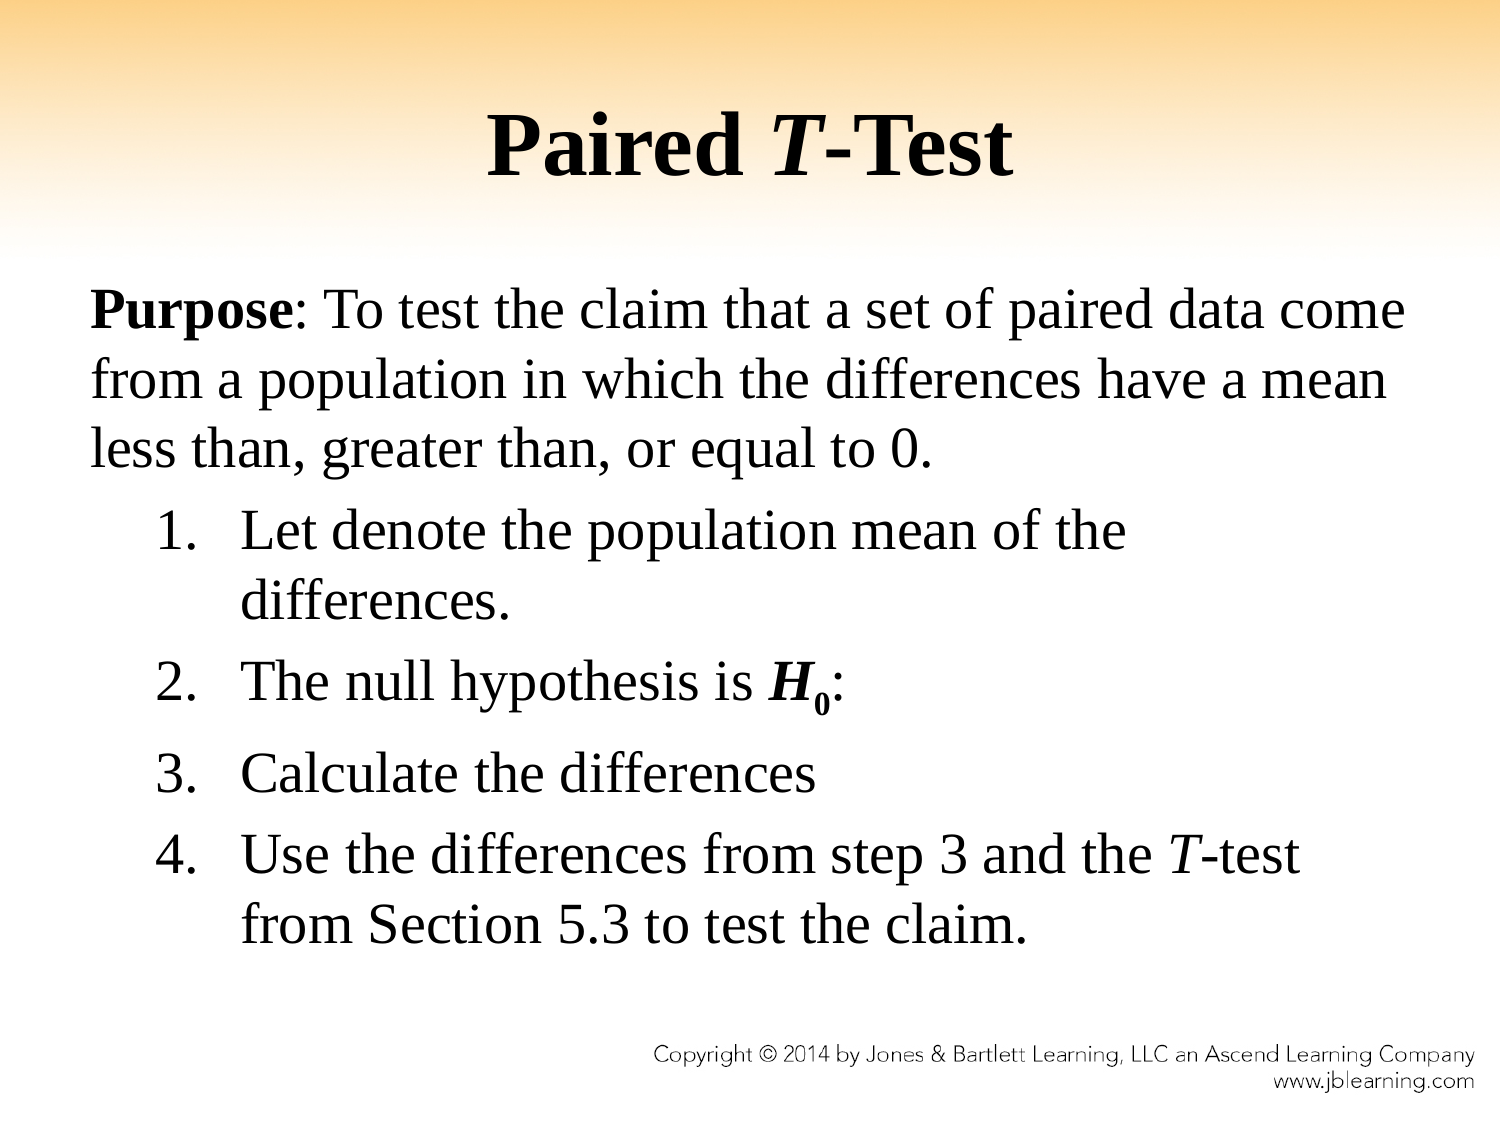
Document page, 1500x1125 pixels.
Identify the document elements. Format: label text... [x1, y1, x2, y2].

picture [0, 0, 1500, 1125]
title Paired T-Test [75, 45, 1425, 233]
